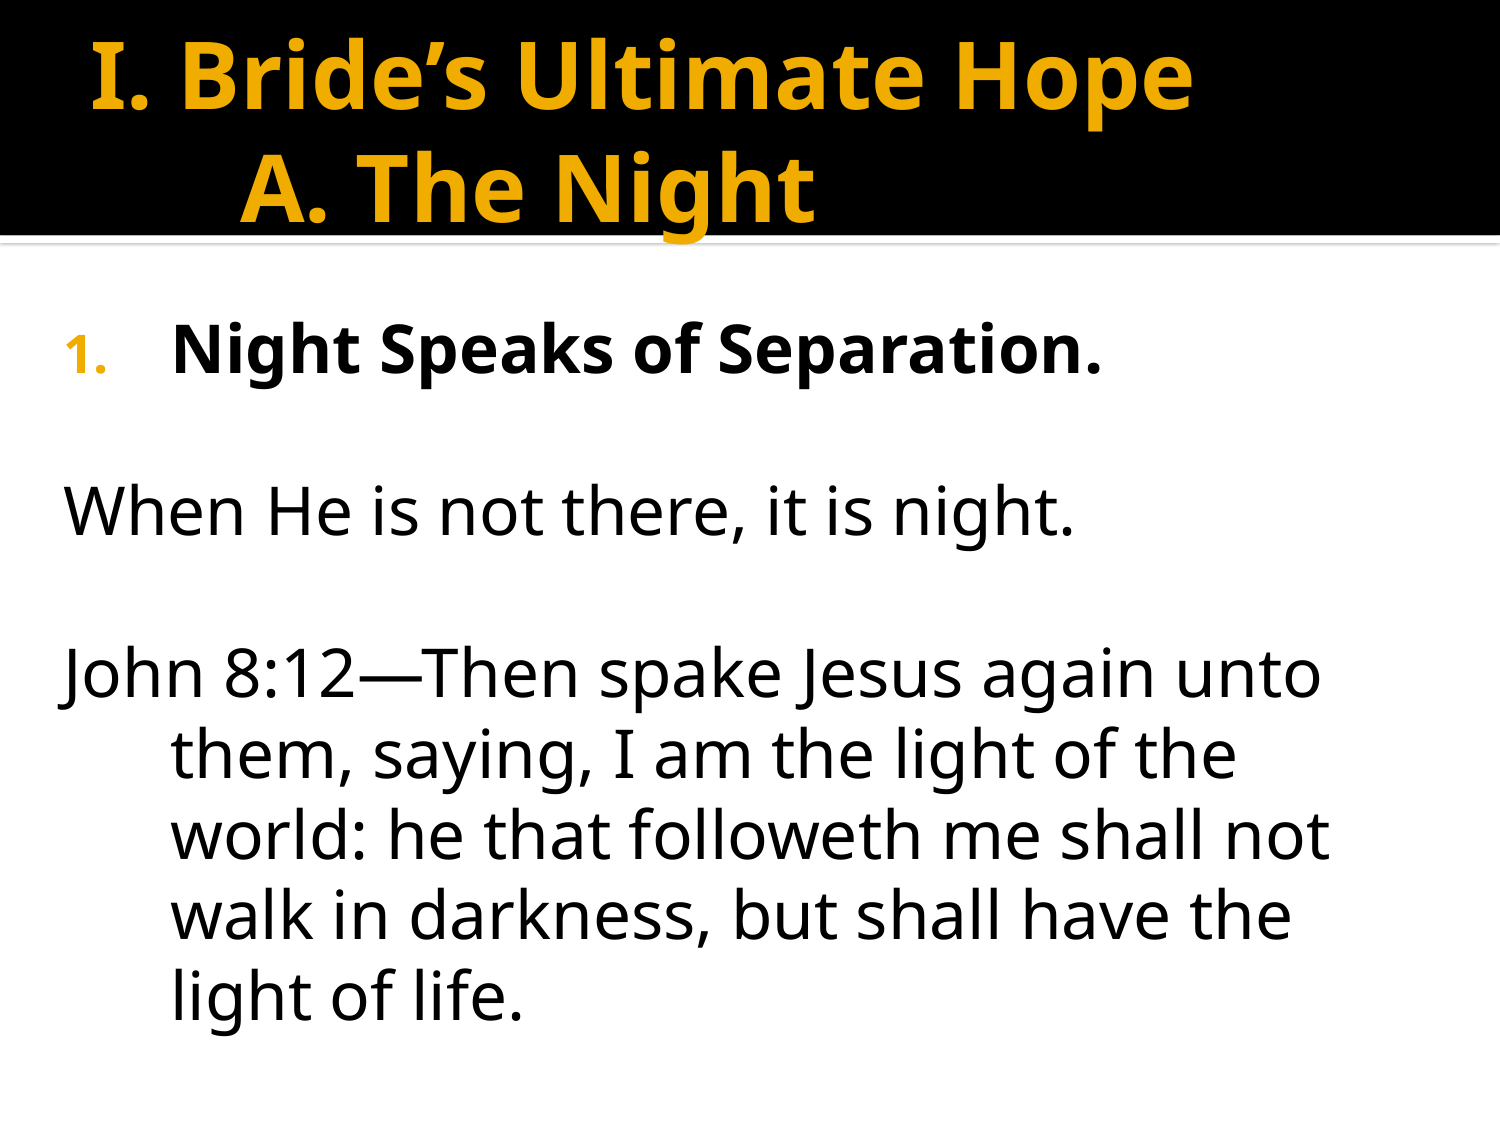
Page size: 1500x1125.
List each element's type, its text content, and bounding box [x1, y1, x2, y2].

list Night Speaks of Separation. When He is not there, it is night. John 8:12—Then spake Jesus again unto them, saying, I am the light of the world: he that followeth me shall not walk in darkness, but shall have the light of life. [37, 291, 1463, 1050]
title I. Bride’s Ultimate Hope A. The Night [75, 25, 1425, 231]
